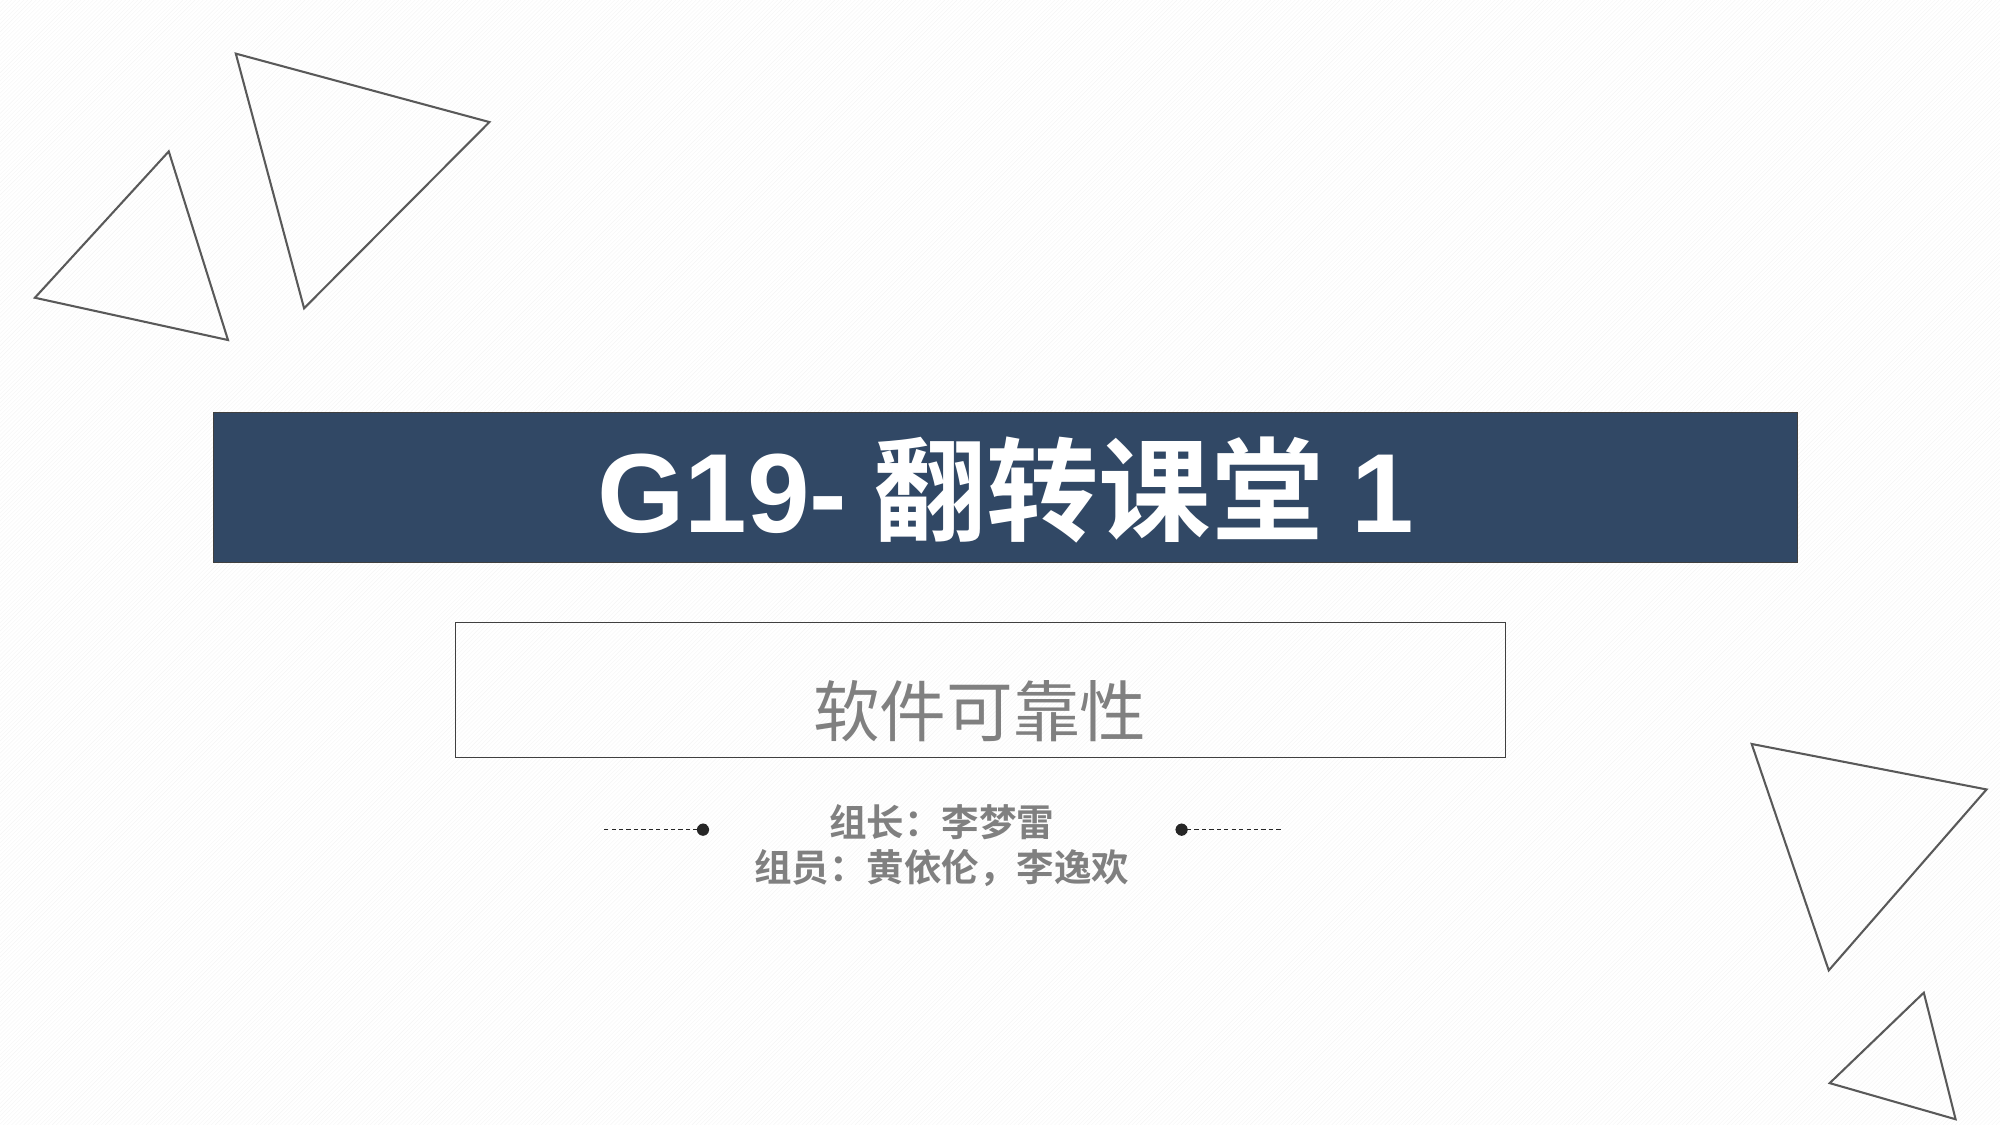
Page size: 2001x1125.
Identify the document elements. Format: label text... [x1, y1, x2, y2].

text_box [1827, 990, 1958, 1121]
text_box [234, 52, 492, 311]
text_box 软件可靠性 [455, 622, 1506, 758]
text_box [32, 149, 230, 342]
text_box G19-翻转课堂1 [213, 412, 1798, 563]
text_box [1750, 742, 1989, 973]
text_box 组长：李梦雷 组员：黄依伦，李逸欢 [721, 798, 1162, 889]
